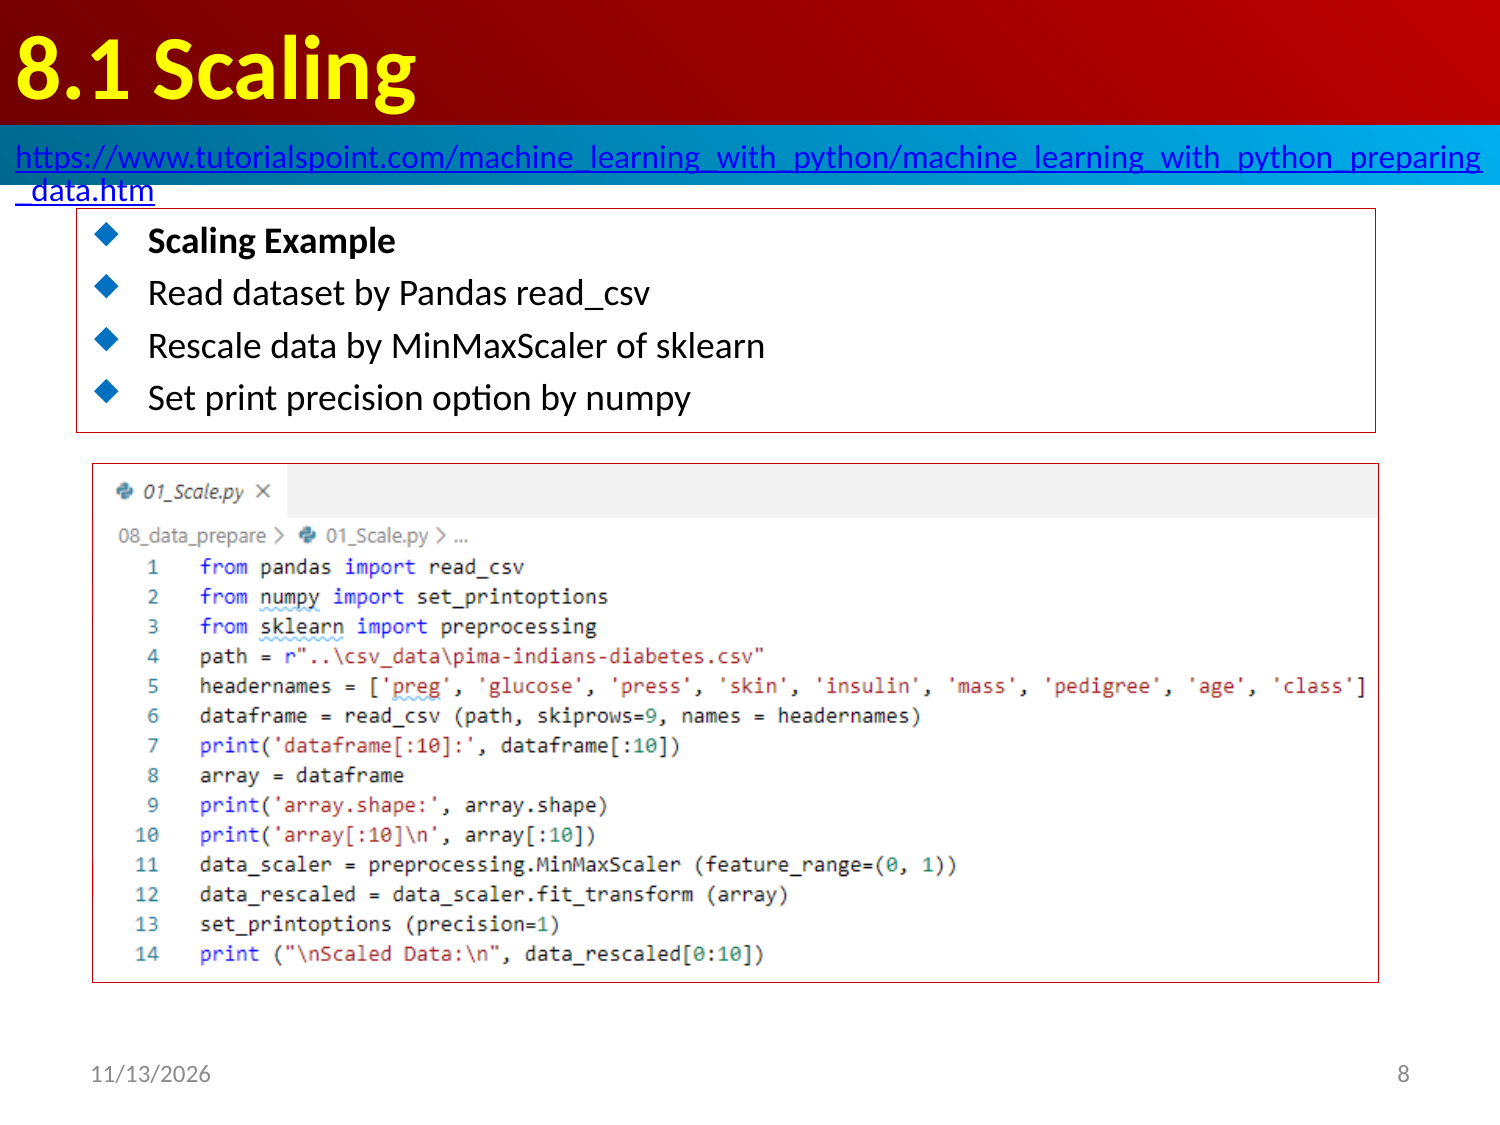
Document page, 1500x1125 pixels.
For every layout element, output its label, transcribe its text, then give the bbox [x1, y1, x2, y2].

picture [92, 463, 1379, 983]
slide_number 8 [1074, 1042, 1425, 1103]
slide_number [75, 1042, 425, 1103]
title 8.1 Scaling [0, 0, 1500, 125]
subtitle Scaling Example Read dataset by Pandas read_csv Rescale data by MinMaxScaler of sklearn Set print precision option by numpy [76, 208, 1376, 433]
text_box https://www.tutorialspoint.com/machine_learning_with_python/machine_learning_with_python_preparing_data.htm [0, 125, 1500, 185]
